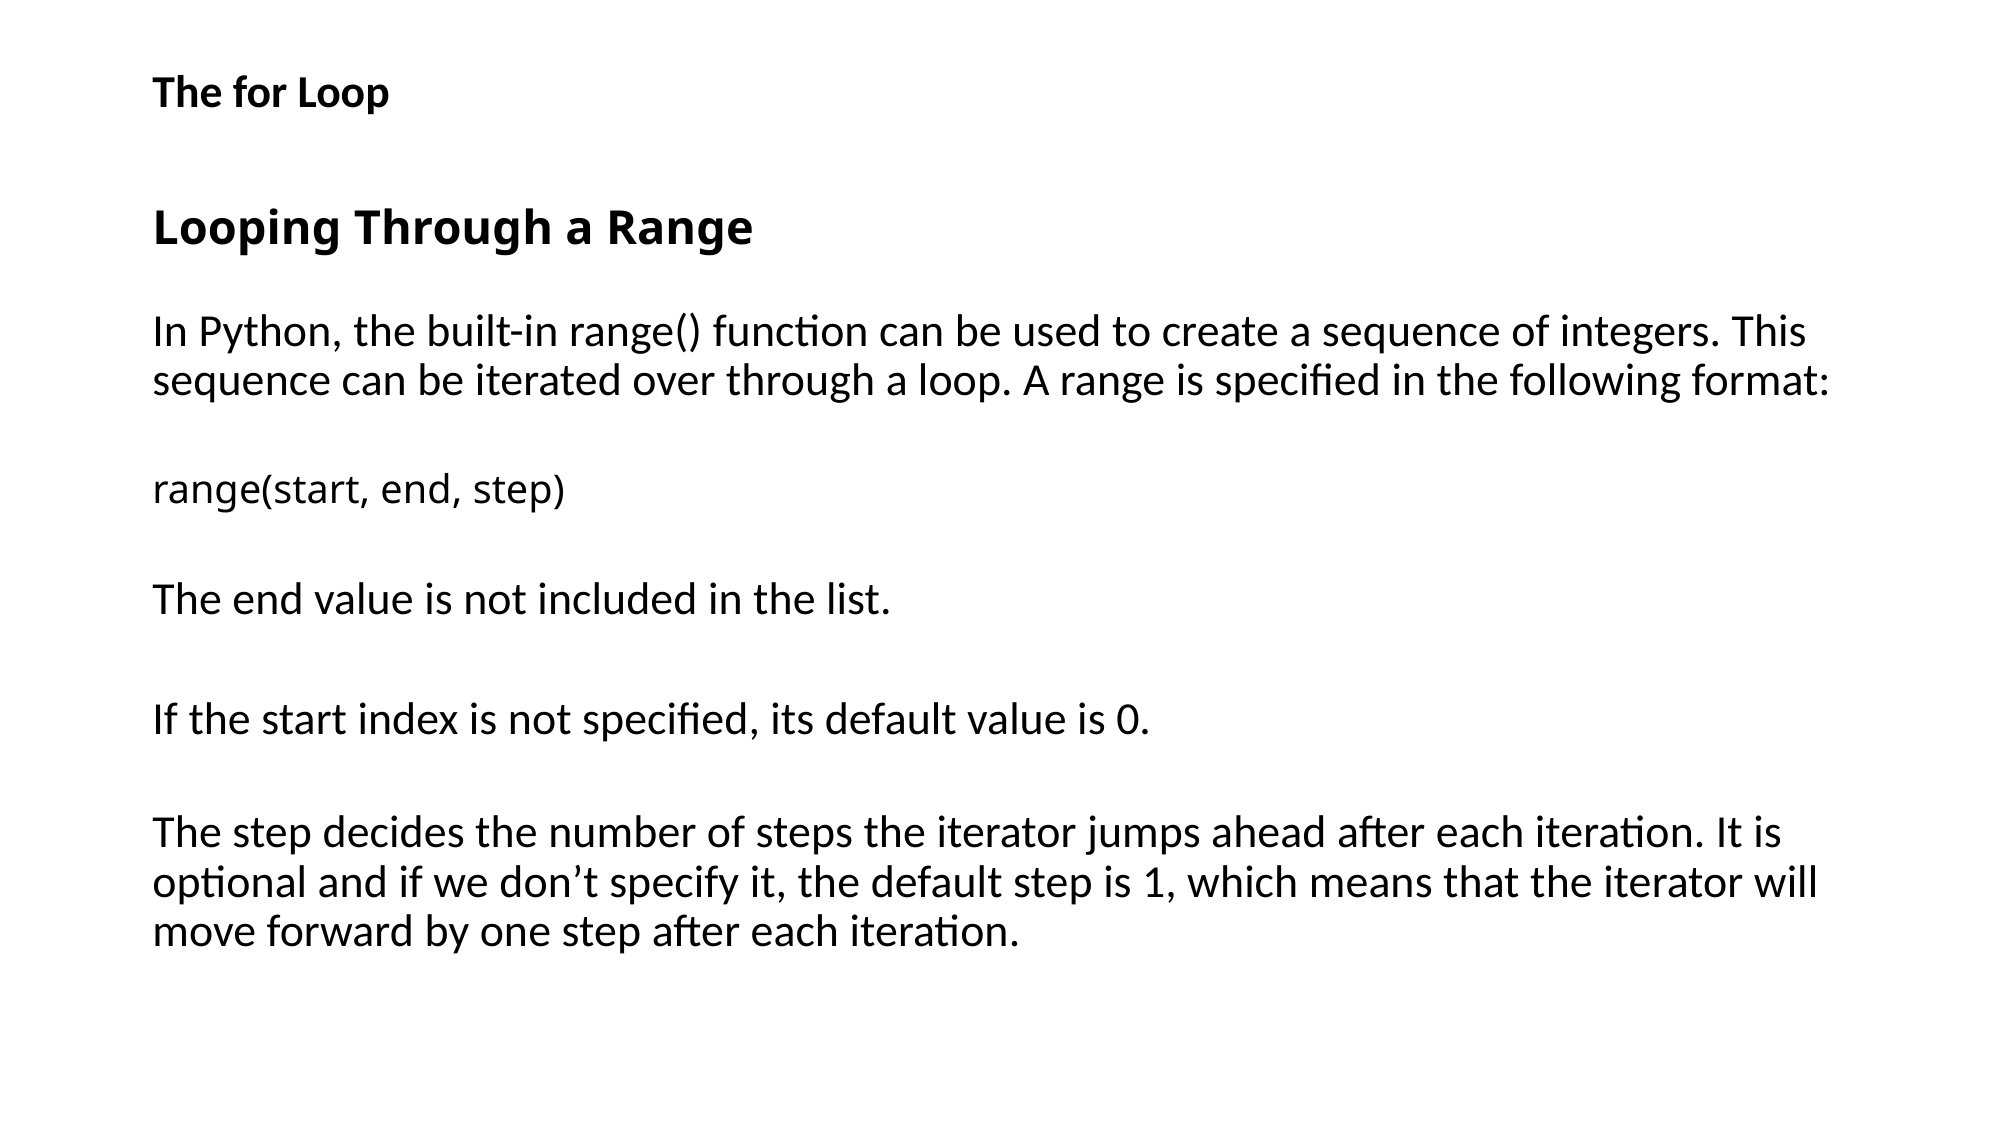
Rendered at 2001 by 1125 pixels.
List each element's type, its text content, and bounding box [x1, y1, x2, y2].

list Looping Through a Range In Python, the built-in range() function can be used to create a sequence of integers. This sequence can be iterated over through a loop. A range is specified in the following format: range(start, end, step) The end value is not included in the list. If the start index is not specified, its default value is 0. The step decides the number of steps the iterator jumps ahead after each iteration. It is optional and if we don’t specify it, the default step is 1, which means that the iterator will move forward by one step after each iteration. [137, 196, 1863, 1022]
title The for Loop [137, 59, 1863, 196]
